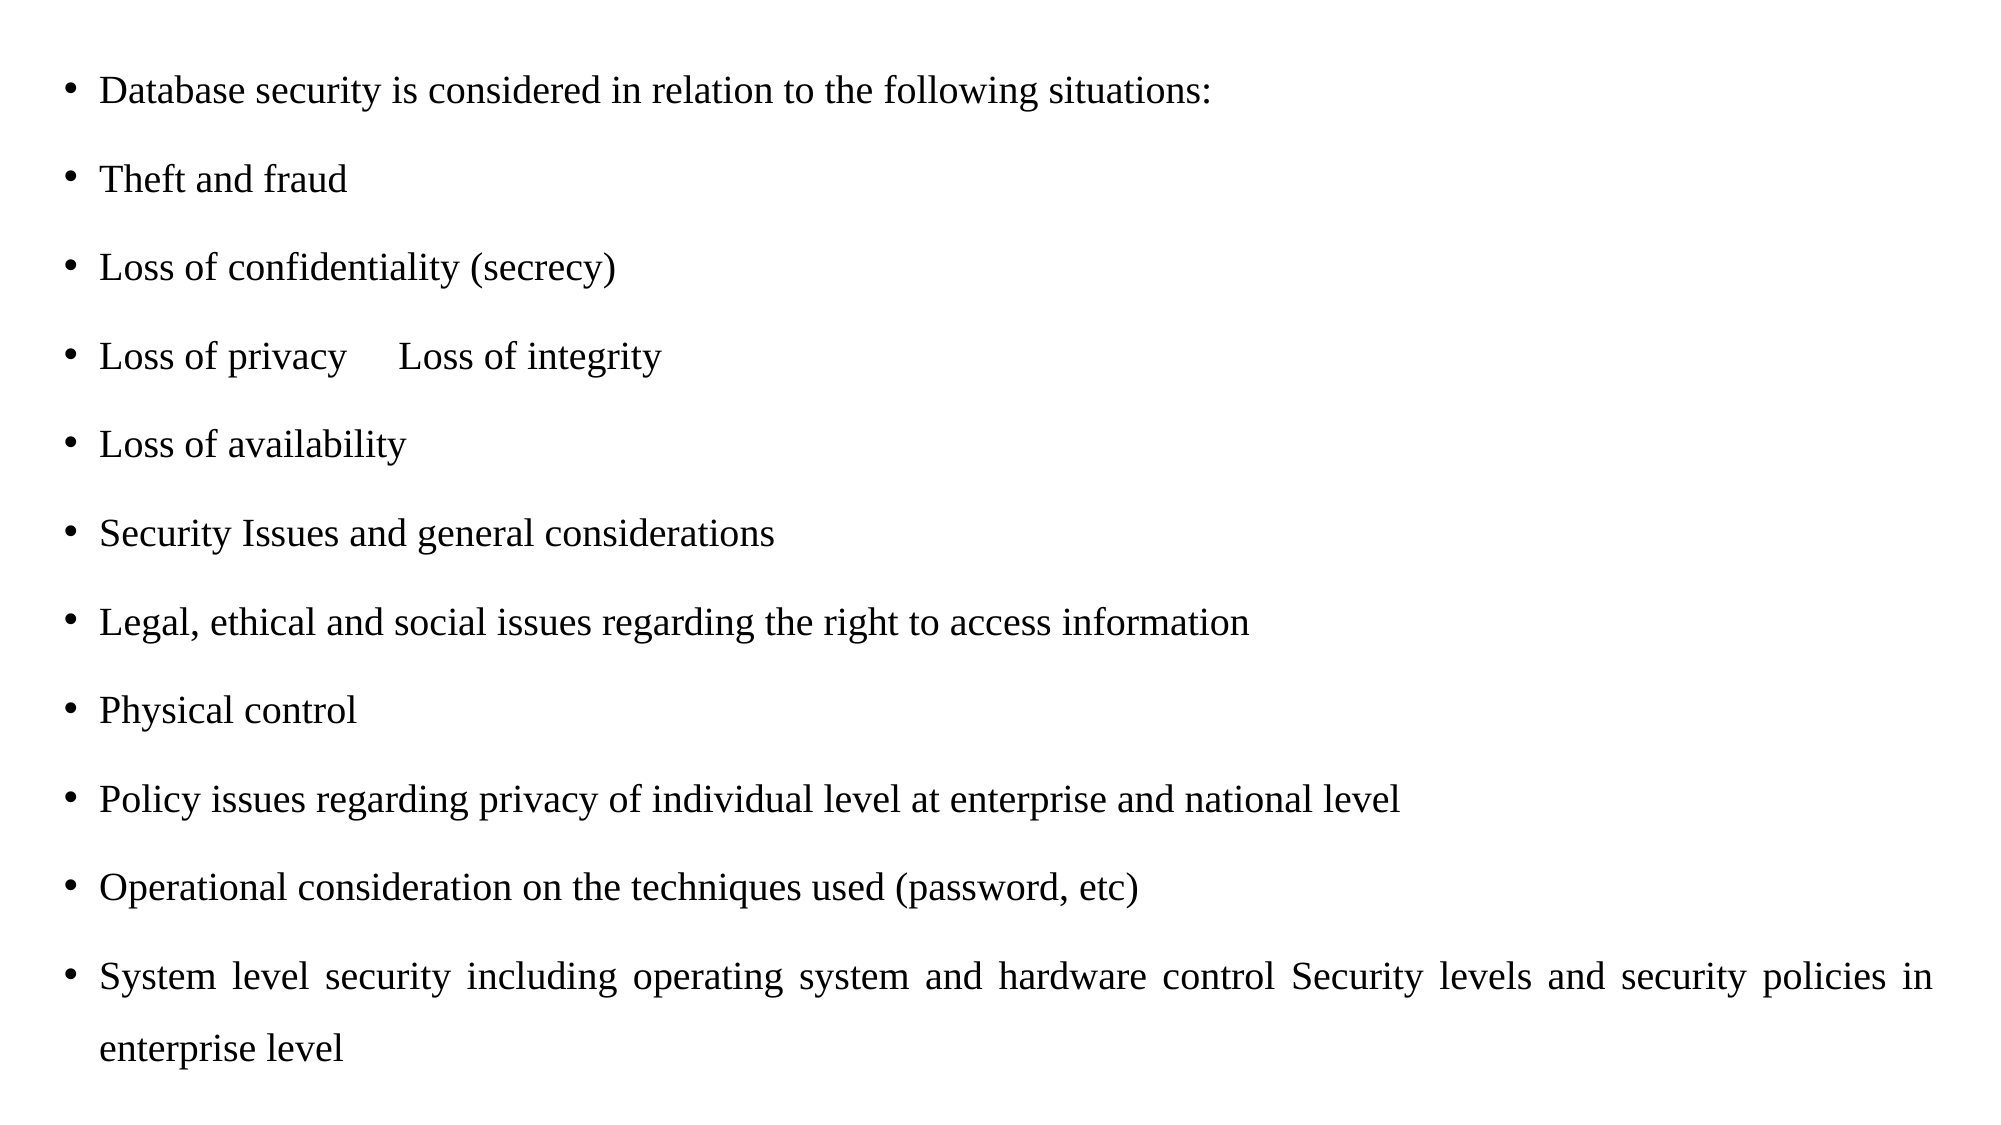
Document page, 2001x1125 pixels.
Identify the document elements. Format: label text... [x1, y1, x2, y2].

list Database security is considered in relation to the following situations: Theft and fraud Loss of confidentiality (secrecy) Loss of privacy  Loss of integrity Loss of availability Security Issues and general considerations Legal, ethical and social issues regarding the right to access information Physical control Policy issues regarding privacy of individual level at enterprise and national level Operational consideration on the techniques used (password, etc) System level security including operating system and hardware control Security levels and security policies in enterprise level [48, 32, 1950, 1090]
